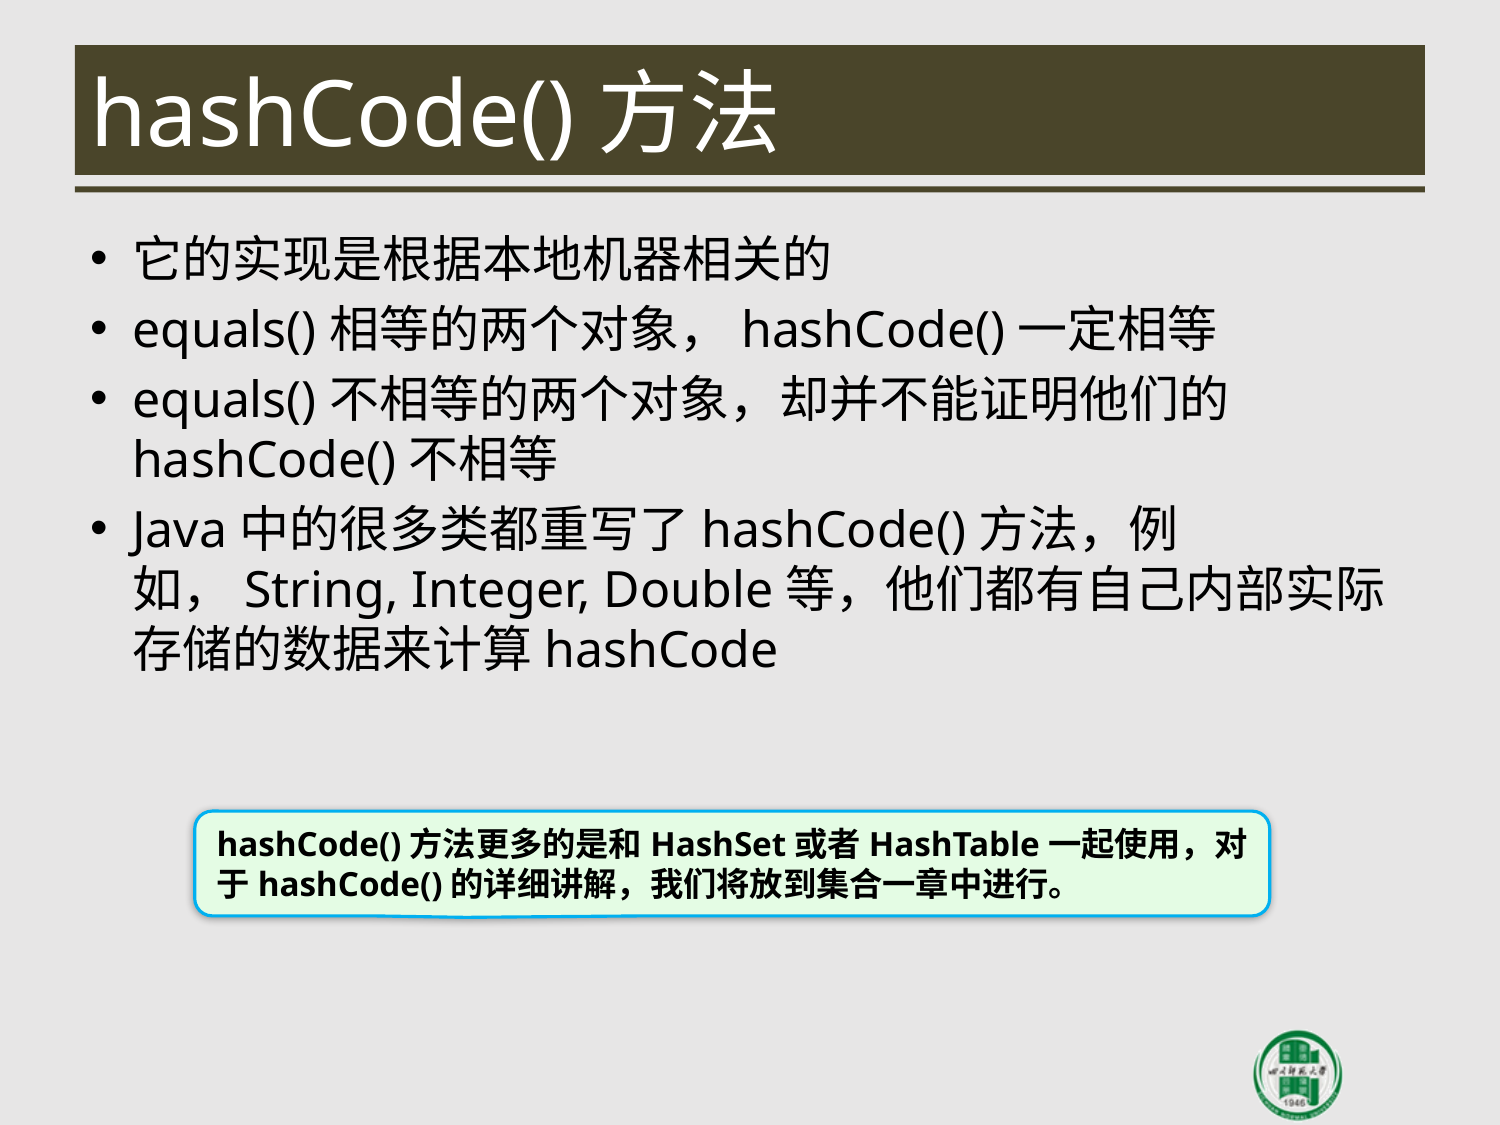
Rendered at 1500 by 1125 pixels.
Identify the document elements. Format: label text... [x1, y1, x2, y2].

picture [1250, 1021, 1355, 1124]
text_box hashCode()方法更多的是和HashSet或者HashTable一起使用，对于hashCode()的详细讲解，我们将放到集合一章中进行。 [194, 811, 1270, 918]
title hashCode()方法 [75, 45, 1425, 175]
list 它的实现是根据本地机器相关的 equals()相等的两个对象，hashCode()一定相等 equals()不相等的两个对象，却并不能证明他们的hashCode()不相等 Java中的很多类都重写了hashCode()方法，例如，String, Integer, Double等，他们都有自己内部实际存储的数据来计算hashCode [75, 219, 1425, 1005]
